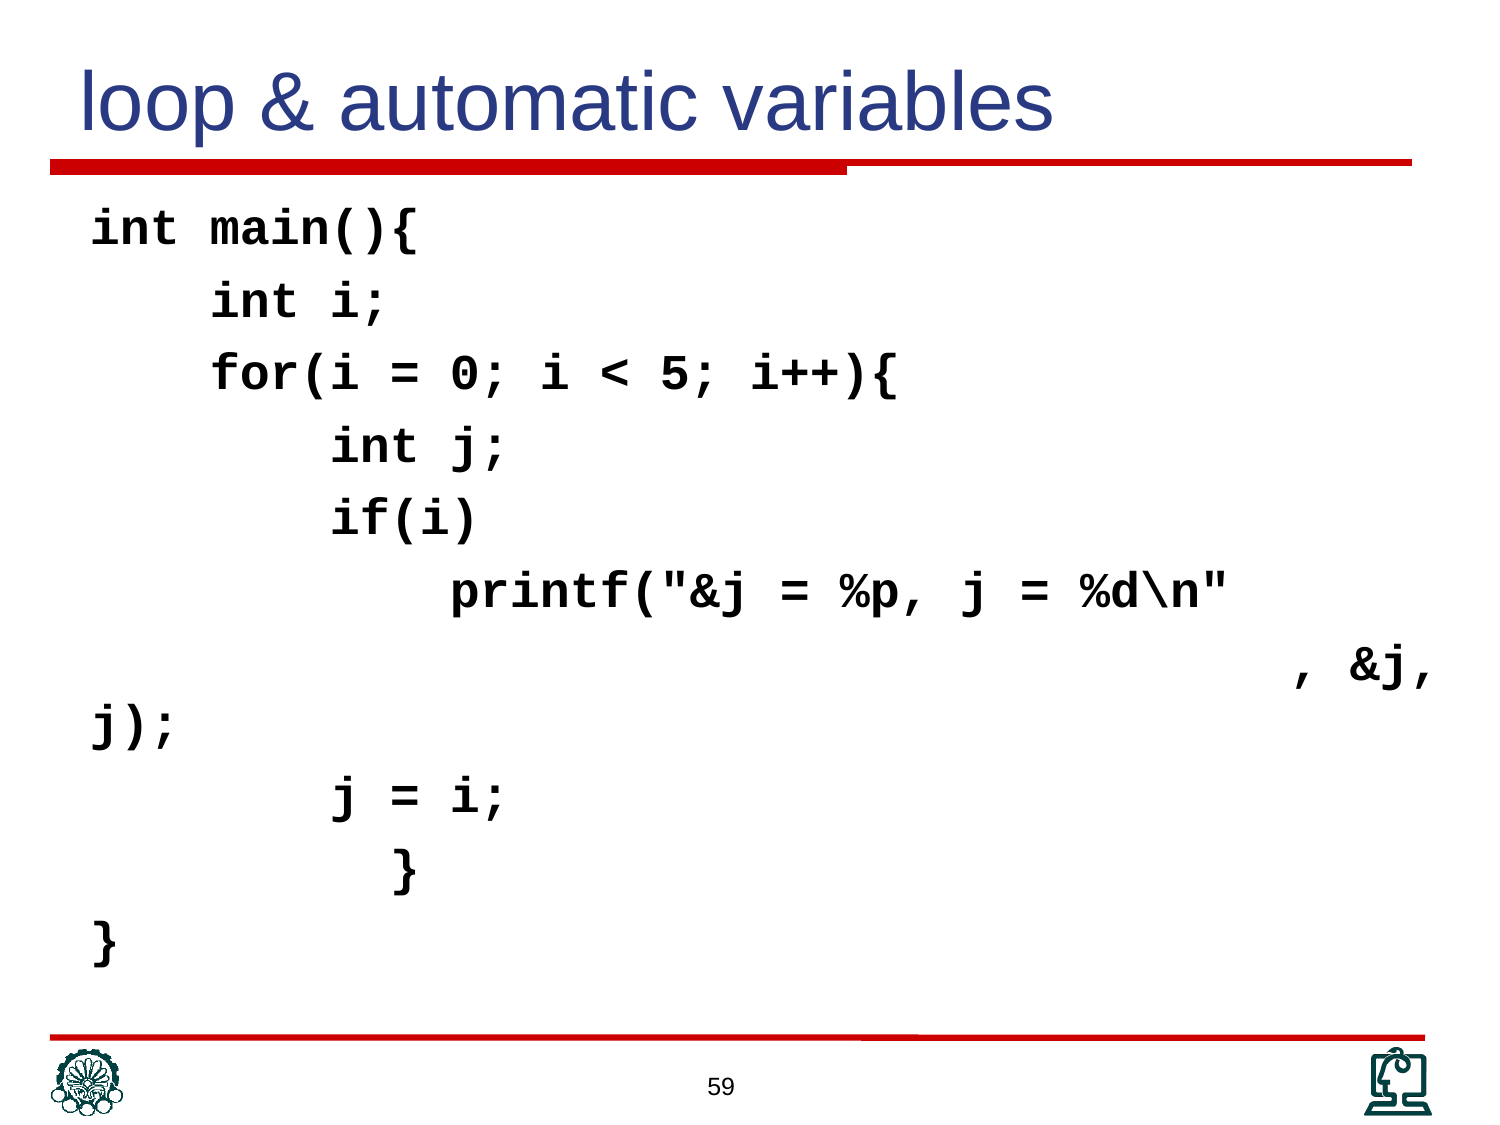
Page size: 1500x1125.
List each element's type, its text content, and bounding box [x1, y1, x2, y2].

text_box int main(){ int i; for(i = 0; i < 5; i++){ int j; if(i) printf("&j = %p, j = %d\n" , &j, j); j = i; } } [75, 187, 1483, 1025]
picture [1362, 1045, 1438, 1119]
text_box loop & automatic variables [64, 24, 1500, 155]
text_box 59 [650, 1062, 750, 1103]
picture [50, 1047, 125, 1118]
